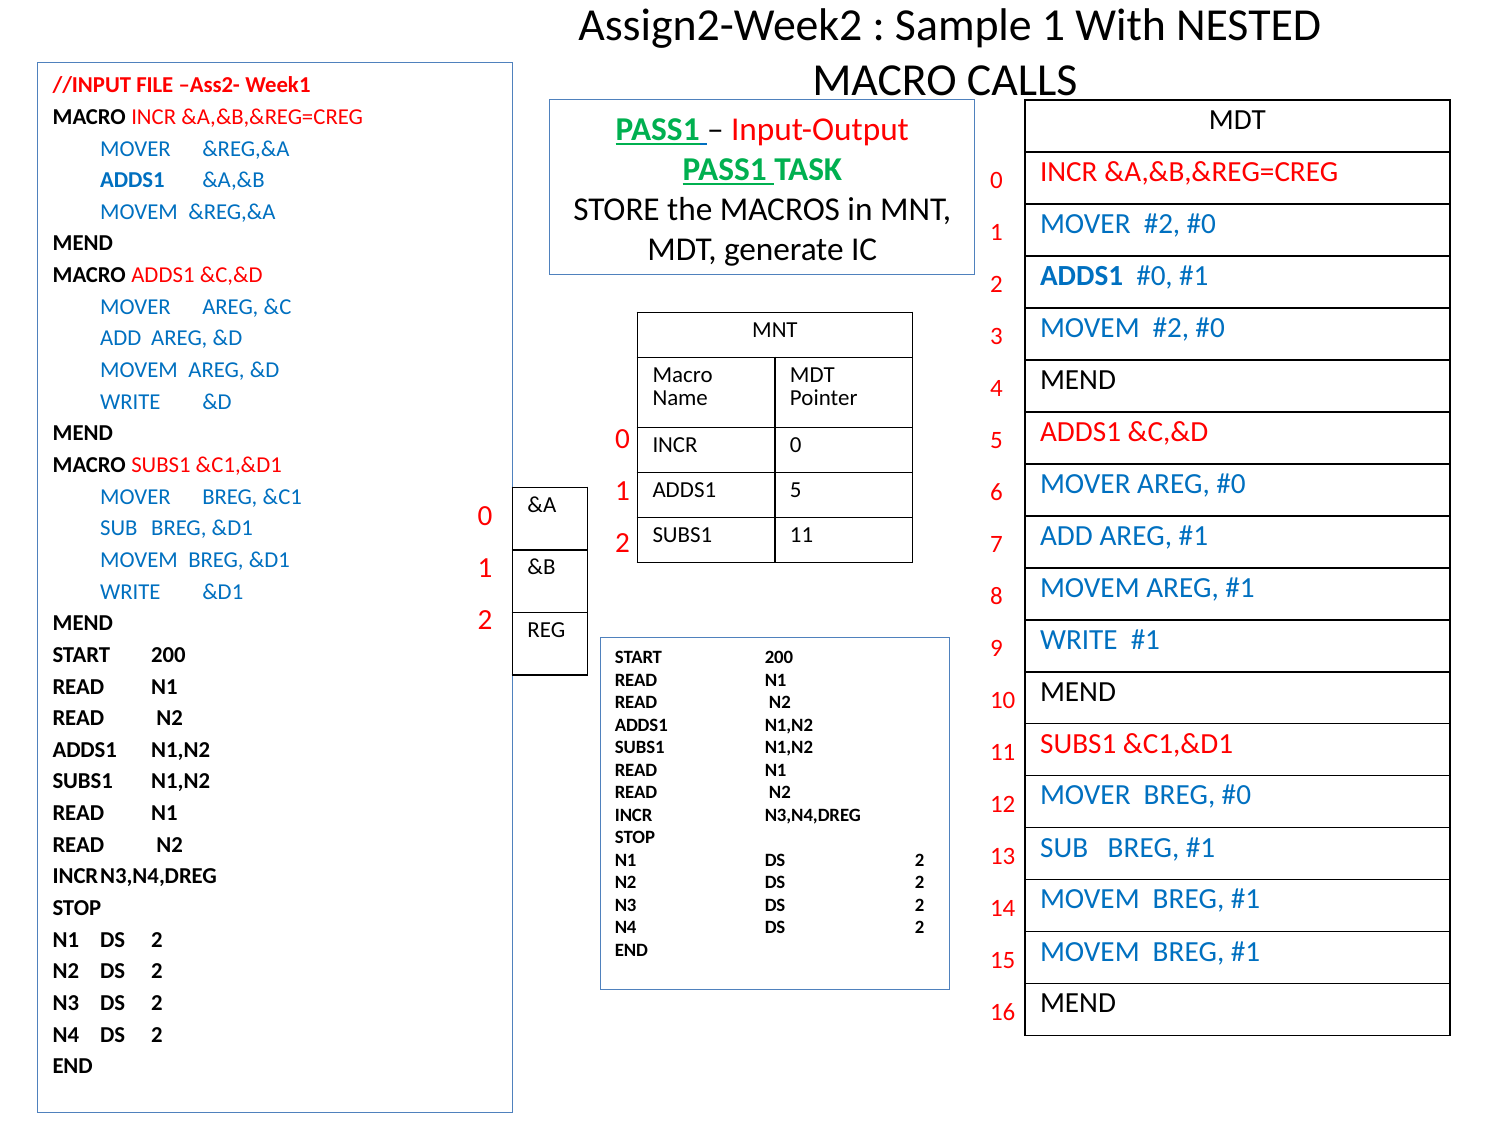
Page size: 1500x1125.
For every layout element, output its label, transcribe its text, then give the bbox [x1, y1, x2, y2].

table_cell 0 [776, 428, 912, 472]
table_cell 1 [600, 471, 650, 523]
table_header 0 [975, 163, 1037, 214]
table_cell 13 [975, 838, 1037, 890]
table_cell 16 [975, 994, 1037, 1046]
table_cell 11 [776, 518, 912, 562]
table_cell ADDS1 #0, #1 [1037, 257, 1449, 307]
table_cell 6 [975, 474, 1037, 526]
table_cell 2 [975, 266, 1037, 318]
table_cell 12 [975, 786, 1037, 838]
table_cell ADD AREG, #1 [1037, 517, 1449, 567]
title Assign2-Week2 : Sample 1 With NESTED MACRO CALLS [487, 0, 1413, 100]
table_header 0 [600, 419, 650, 471]
table_cell MOVER BREG, #0 [1037, 776, 1449, 827]
table_cell INCR &A,&B,&REG=CREG [1026, 153, 1449, 203]
table_header &A [513, 488, 587, 549]
table_cell 15 [975, 942, 1037, 994]
table_cell 11 [975, 734, 1037, 786]
text_box START 200 READ N1 READ N2 ADDS1 N1,N2 SUBS1 N1,N2 READ N1 READ N2 INCR N3,N4,DREG STOP N1 DS 2 N2 DS 2 N3 DS 2 N4 DS 2 END [600, 637, 950, 990]
table_cell ADDS1 &C,&D [1037, 413, 1449, 463]
table_cell 9 [975, 630, 1037, 682]
table_cell MEND [1037, 673, 1449, 723]
table_cell MOVER AREG, #0 [1037, 465, 1449, 515]
table_cell &B [513, 551, 587, 612]
table_cell MOVER #2, #0 [1037, 205, 1449, 255]
table_cell MEND [1037, 984, 1449, 1035]
table_cell MOVEM AREG, #1 [1037, 569, 1449, 619]
table_cell 4 [975, 370, 1037, 422]
table_cell WRITE #1 [1037, 621, 1449, 671]
table_cell MOVEM #2, #0 [1037, 309, 1449, 359]
table_cell ADDS1 [650, 473, 774, 517]
table_cell SUBS1 &C1,&D1 [1037, 724, 1449, 775]
table_cell INCR [650, 428, 774, 472]
table_cell 1 [975, 214, 1037, 266]
table_cell Macro Name [638, 358, 774, 427]
table_cell 2 [463, 600, 512, 650]
table_cell 10 [975, 682, 1037, 734]
table_cell MOVEM BREG, #1 [1037, 932, 1449, 983]
table_header 0 [463, 496, 512, 548]
table_cell 14 [975, 890, 1037, 942]
table_cell MEND [1037, 361, 1449, 411]
table_cell 5 [975, 422, 1037, 474]
table_cell 5 [776, 473, 912, 517]
table_cell 8 [975, 578, 1037, 630]
table_cell MDT Pointer [776, 358, 912, 427]
table_cell 3 [975, 318, 1037, 370]
table_cell 7 [975, 526, 1037, 578]
list //INPUT FILE –Ass2- Week1 MACRO INCR &A,&B,&REG=CREG MOVER &REG,&A ADDS1 &A,&B MOVEM &REG,&A MEND MACRO ADDS1 &C,&D MOVER AREG, &C ADD AREG, &D MOVEM AREG, &D WRITE &D MEND MACRO SUBS1 &C1,&D1 MOVER BREG, &C1 SUB BREG, &D1 MOVEM BREG, &D1 WRITE &D1 MEND START 200 READ N1 READ N2 ADDS1 N1,N2 SUBS1 N1,N2 READ N1 READ N2 INCR N3,N4,DREG STOP N1 DS 2 N2 DS 2 N3 DS 2 N4 DS 2 END [37, 62, 513, 1113]
table_cell REG [513, 613, 587, 674]
table_cell SUBS1 [650, 518, 774, 562]
table_header MDT [1026, 101, 1449, 151]
table_cell 1 [463, 548, 512, 600]
table_header MNT [638, 313, 912, 357]
table_cell 2 [600, 523, 650, 575]
text_box PASS1 – Input-Output PASS1 TASK STORE the MACROS in MNT, MDT, generate IC [549, 99, 975, 275]
table_cell MOVEM BREG, #1 [1037, 880, 1449, 931]
table_cell SUB BREG, #1 [1037, 828, 1449, 879]
